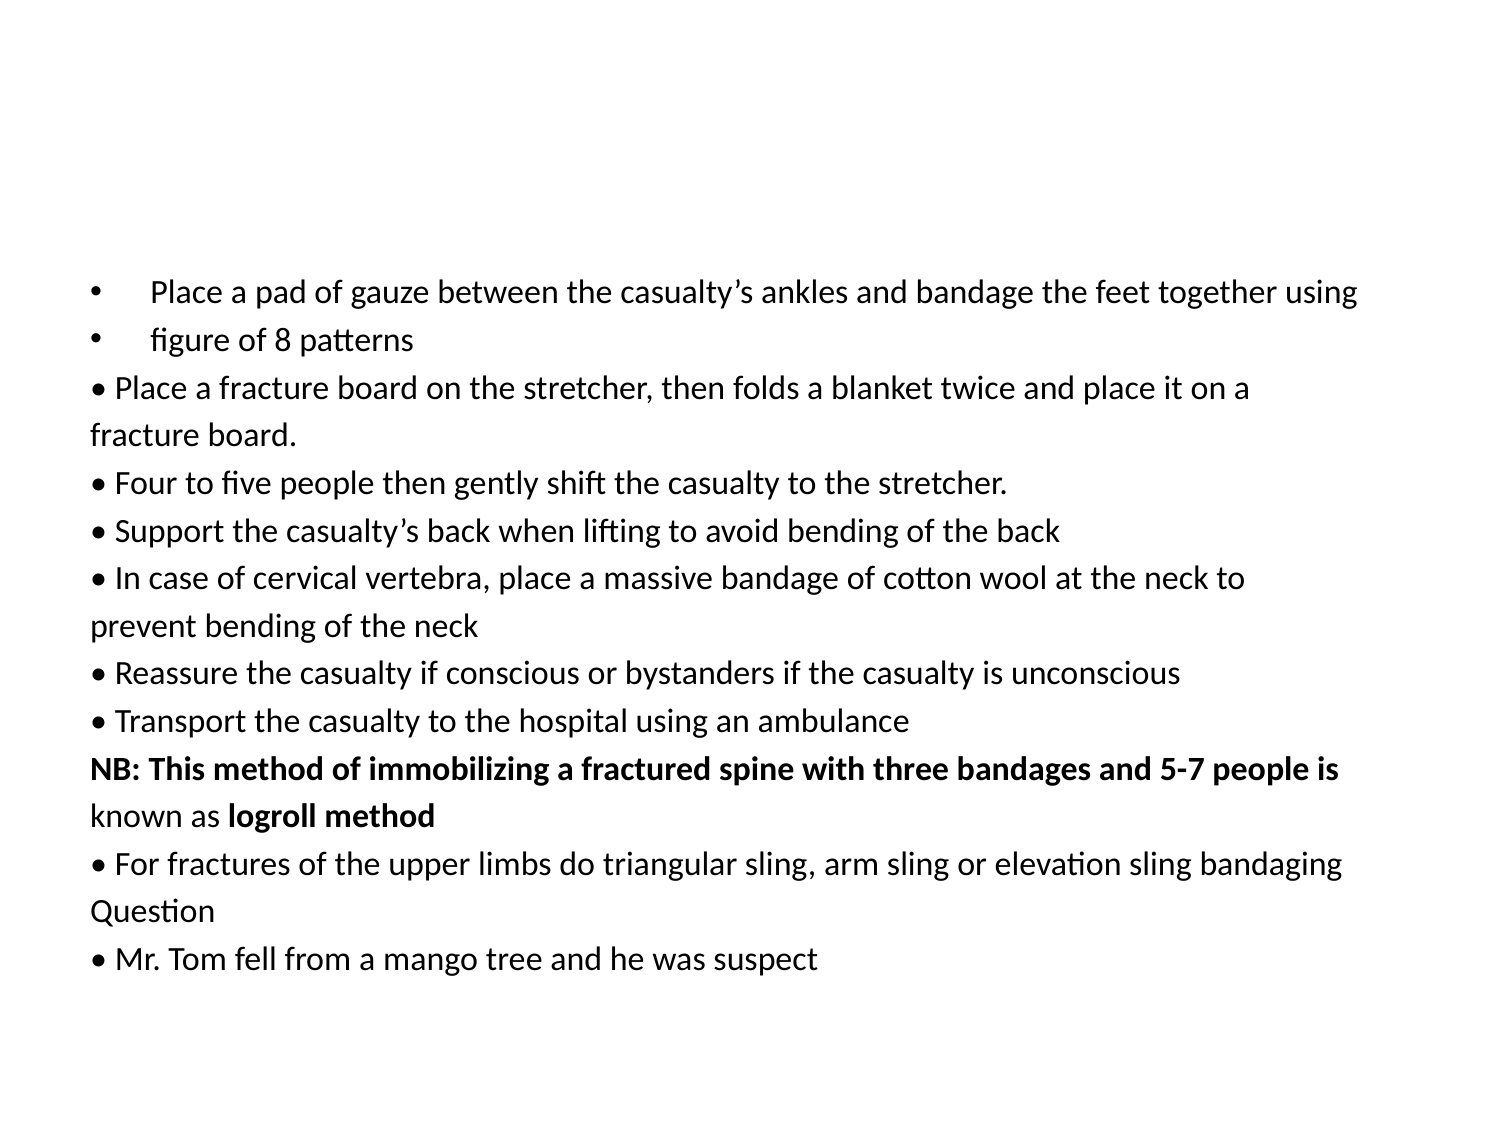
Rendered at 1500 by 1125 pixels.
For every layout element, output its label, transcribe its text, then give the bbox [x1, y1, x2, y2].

list Place a pad of gauze between the casualty’s ankles and bandage the feet together using figure of 8 patterns • Place a fracture board on the stretcher, then folds a blanket twice and place it on a fracture board. • Four to five people then gently shift the casualty to the stretcher. • Support the casualty’s back when lifting to avoid bending of the back • In case of cervical vertebra, place a massive bandage of cotton wool at the neck to prevent bending of the neck • Reassure the casualty if conscious or bystanders if the casualty is unconscious • Transport the casualty to the hospital using an ambulance NB: This method of immobilizing a fractured spine with three bandages and 5-7 people is known as logroll method • For fractures of the upper limbs do triangular sling, arm sling or elevation sling bandaging Question • Mr. Tom fell from a mango tree and he was suspect [75, 262, 1425, 1005]
